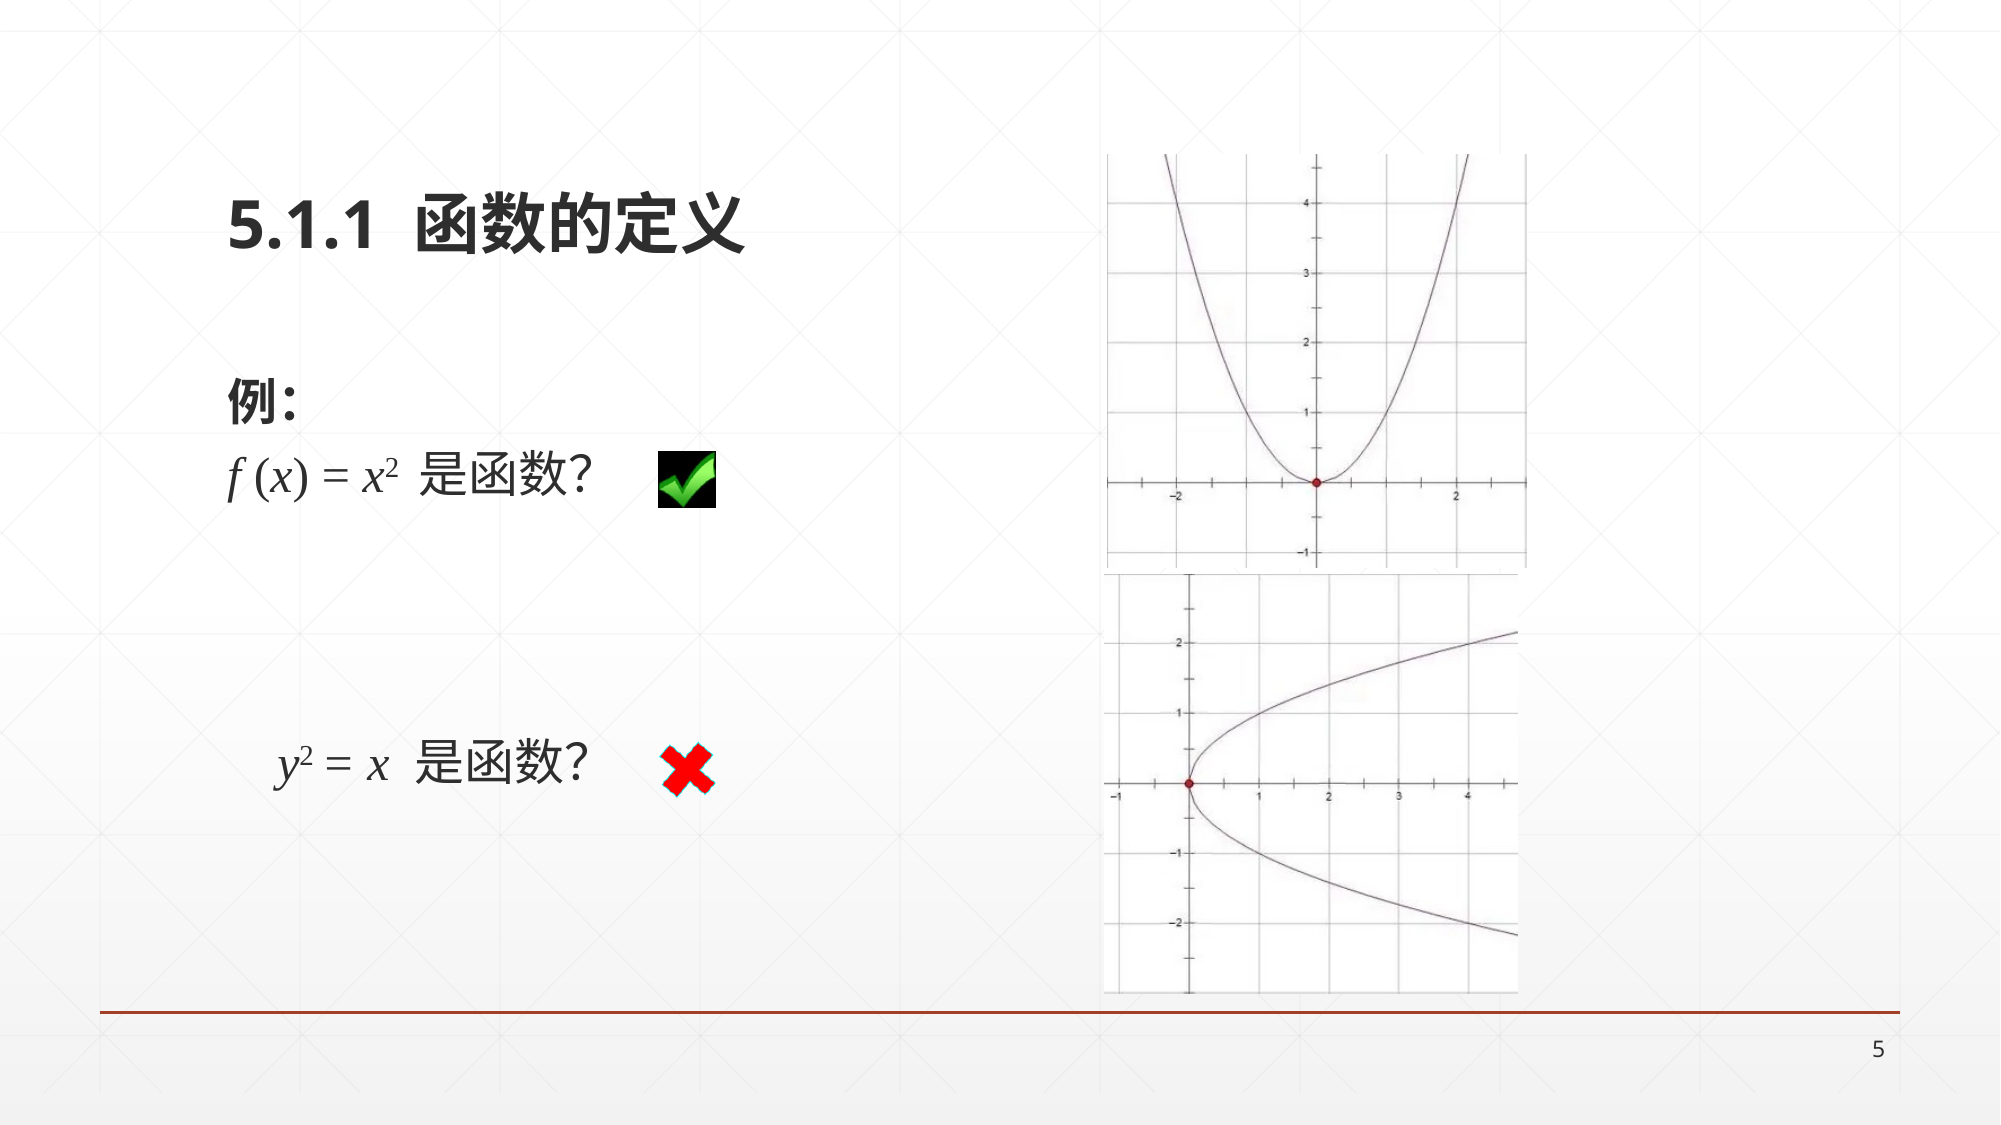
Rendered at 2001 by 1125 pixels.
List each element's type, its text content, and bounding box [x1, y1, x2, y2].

slide_number 5 [1749, 1031, 1901, 1069]
text_box 例： f (x) = x2 是函数？ y2 = x 是函数？ [212, 290, 847, 870]
picture [658, 451, 716, 508]
picture [1104, 574, 1518, 994]
picture [658, 741, 716, 798]
text_box 5.1.1 函数的定义 [212, 82, 1788, 271]
picture [1107, 154, 1527, 568]
